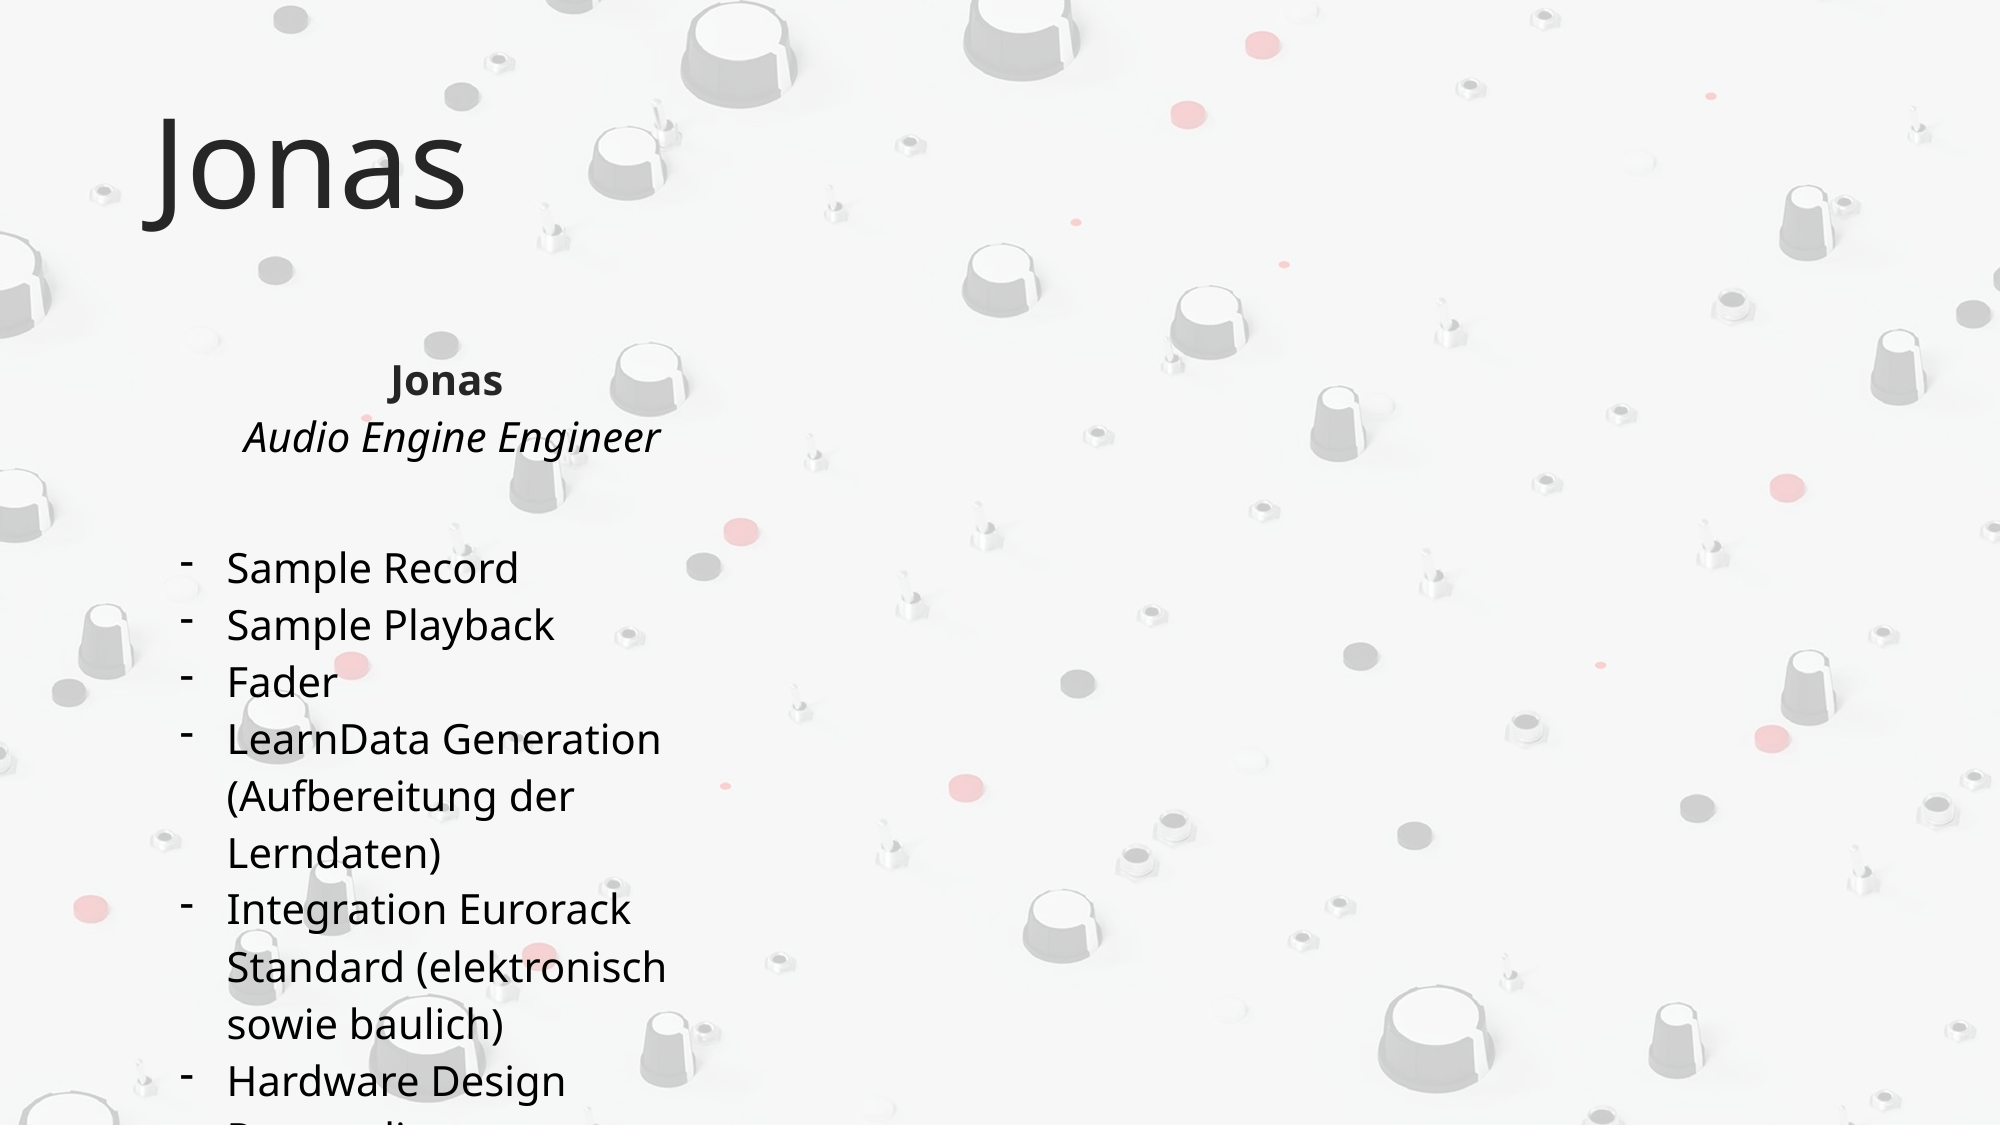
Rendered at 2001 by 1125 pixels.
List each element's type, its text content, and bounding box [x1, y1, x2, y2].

title Jonas [137, 59, 1863, 278]
table_cell Sample Record Sample Playback Fader LearnData Generation (Aufbereitung der Lerndaten) Integration Eurorack Standard (elektronisch sowie baulich) Hardware Design Resampling [165, 531, 740, 1125]
table_header Jonas Audio Engine Engineer [165, 343, 740, 531]
